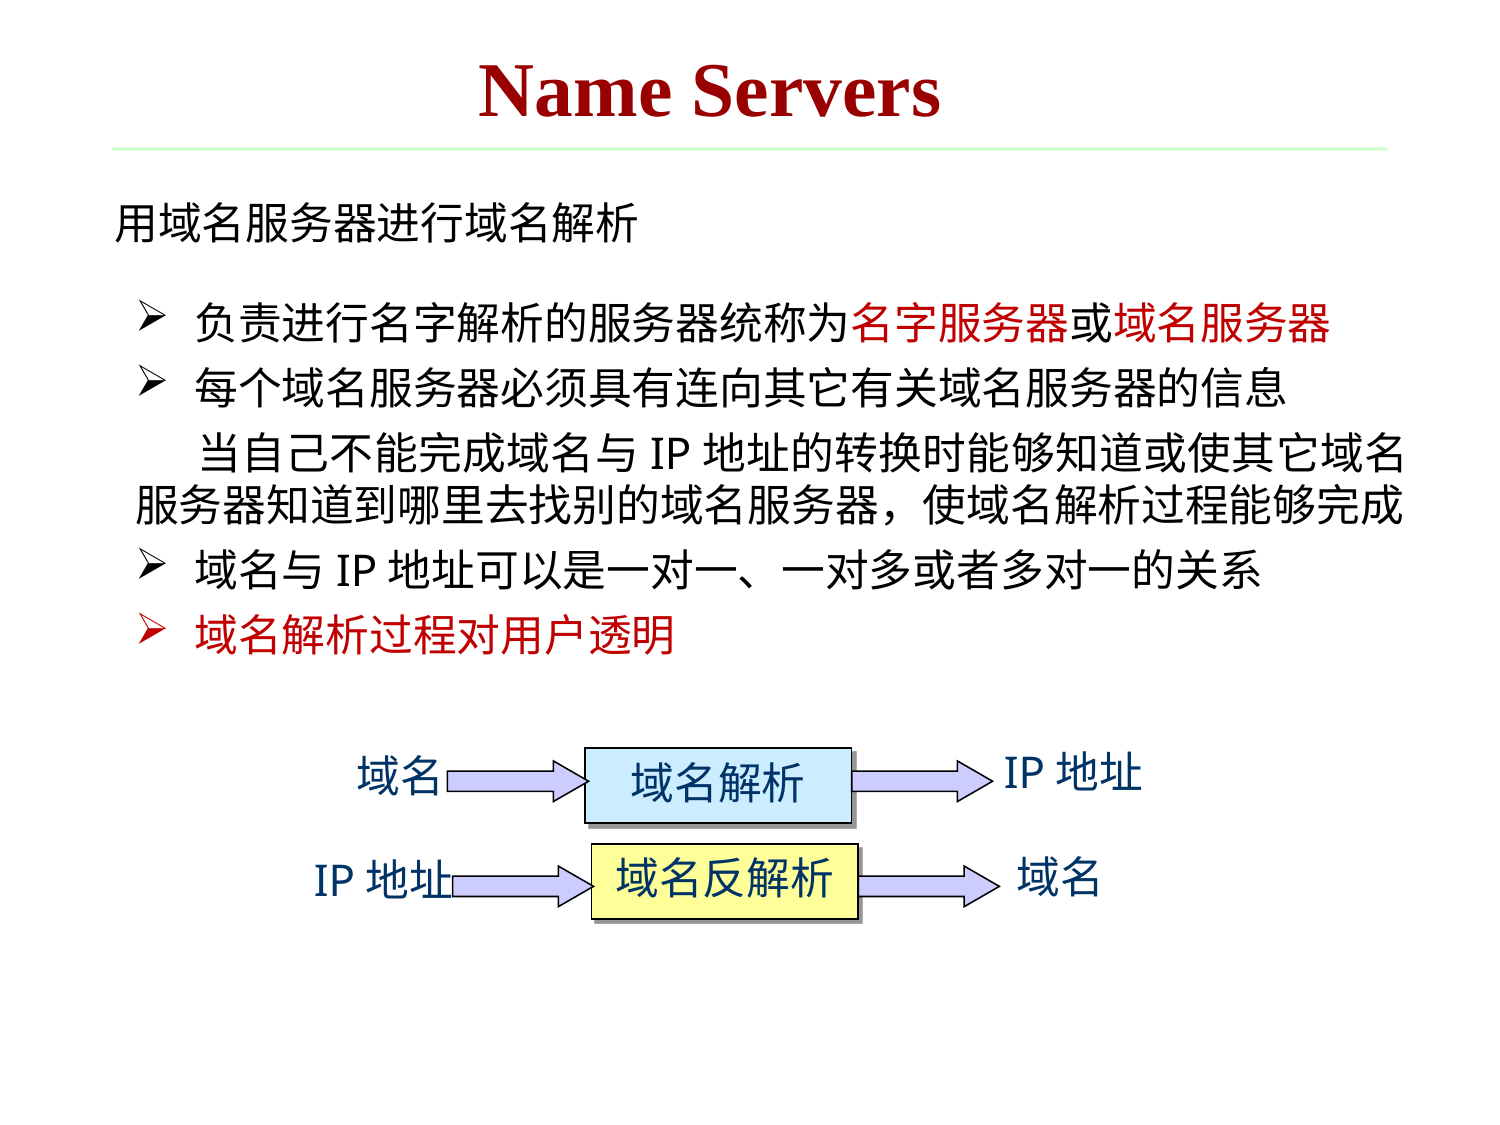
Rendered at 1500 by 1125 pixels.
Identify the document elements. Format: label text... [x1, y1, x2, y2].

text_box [341, 745, 1153, 824]
text_box 负责进行名字解析的服务器统称为名字服务器或域名服务器 每个域名服务器必须具有连向其它有关域名服务器的信息 当自己不能完成域名与IP地址的转换时能够知道或使其它域名服务器知道到哪里去找别的域名服务器，使域名解析过程能够完成 域名与IP地址可以是一对一、一对多或者多对一的关系 域名解析过程对用户透明 [123, 289, 1420, 826]
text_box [304, 843, 1120, 920]
text_box 用域名服务器进行域名解析 [103, 174, 1139, 272]
title Name Servers [183, 30, 1239, 140]
